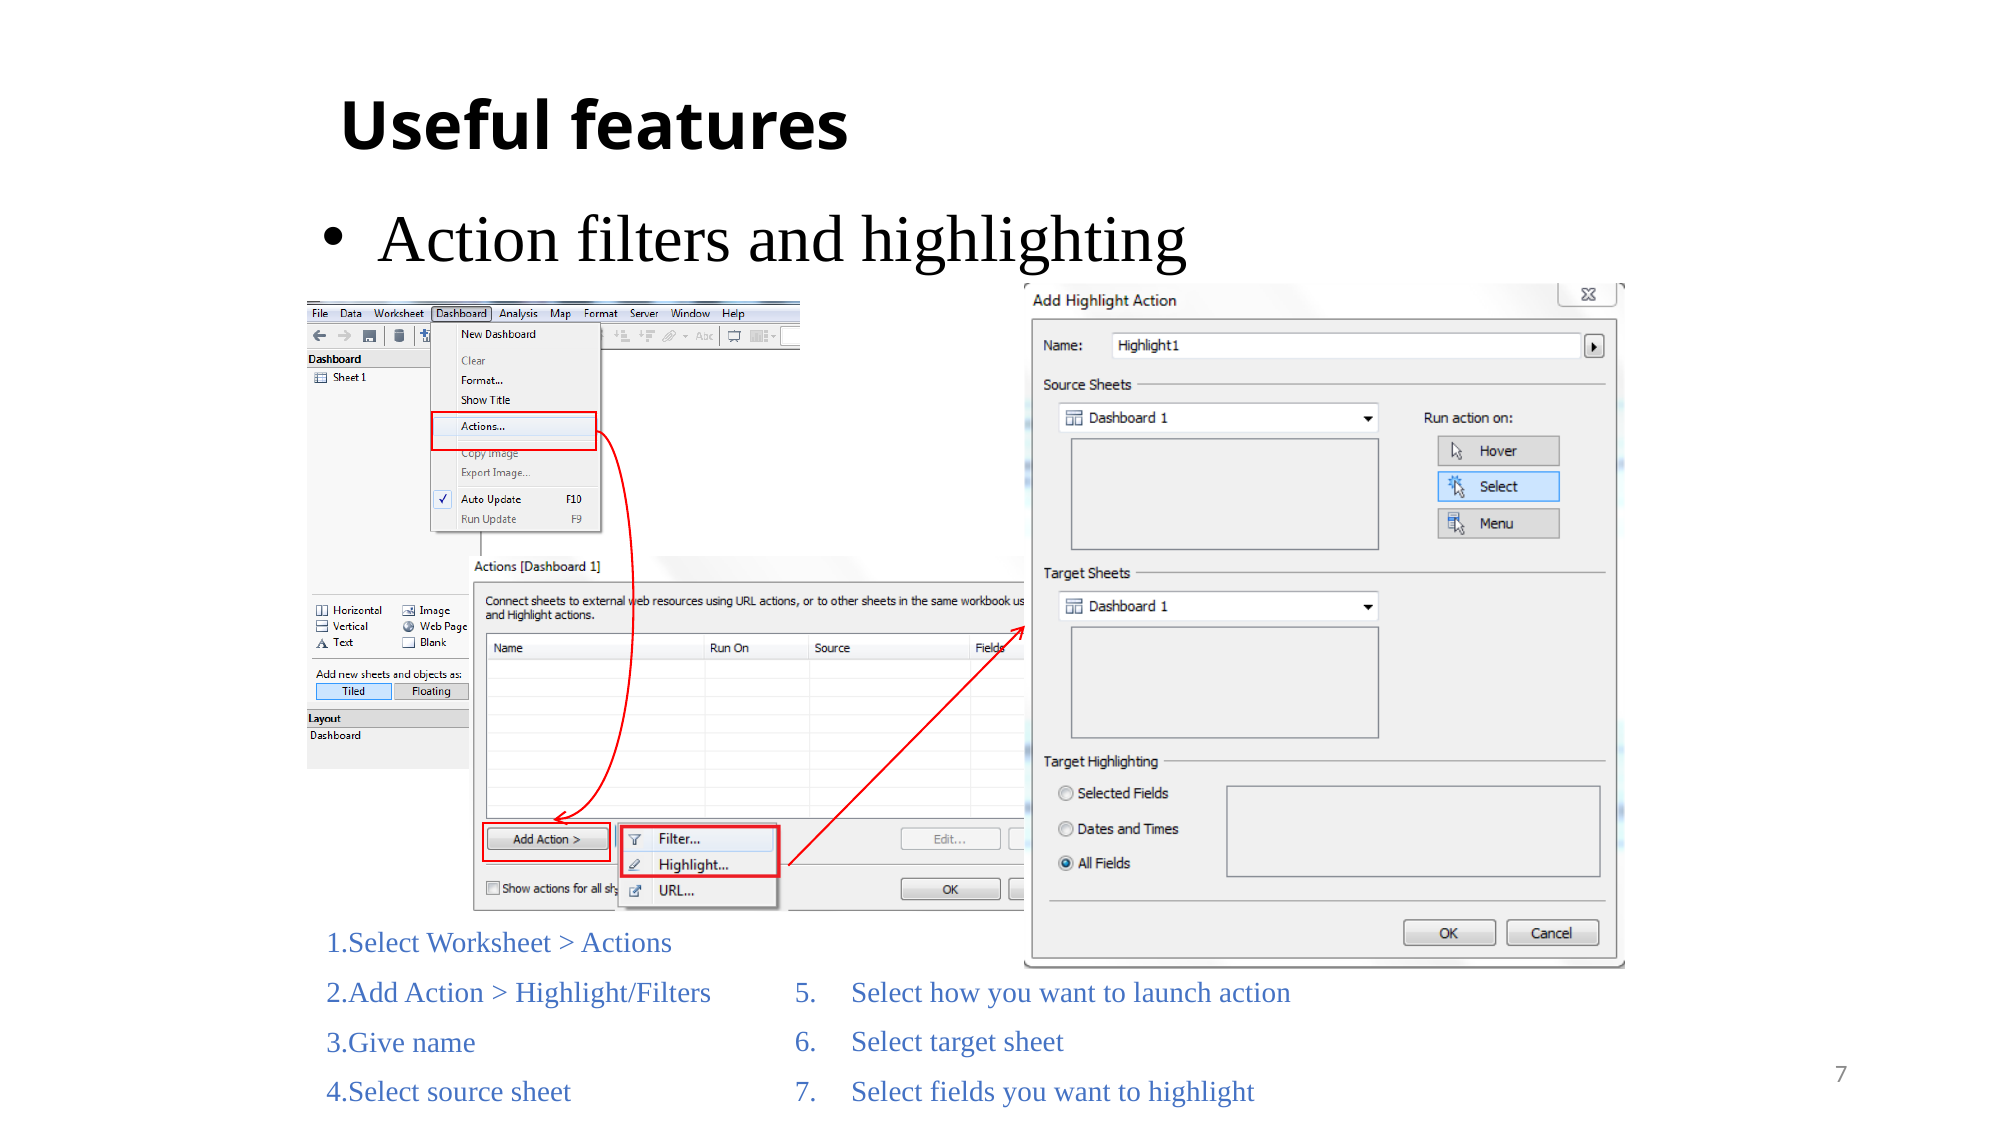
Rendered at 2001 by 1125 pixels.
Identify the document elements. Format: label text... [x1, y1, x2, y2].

text_box Action filters and highlighting [306, 187, 1687, 312]
title Useful features [324, 34, 1675, 187]
text_box Select how you want to launch action Select target sheet Select fields you want to highlight [780, 969, 1312, 1115]
text_box Select Worksheet > Actions Add Action > Highlight/Filters Give name Select source sheet [326, 969, 780, 1125]
slide_number 7 [1412, 1042, 1863, 1103]
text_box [306, 283, 1625, 969]
